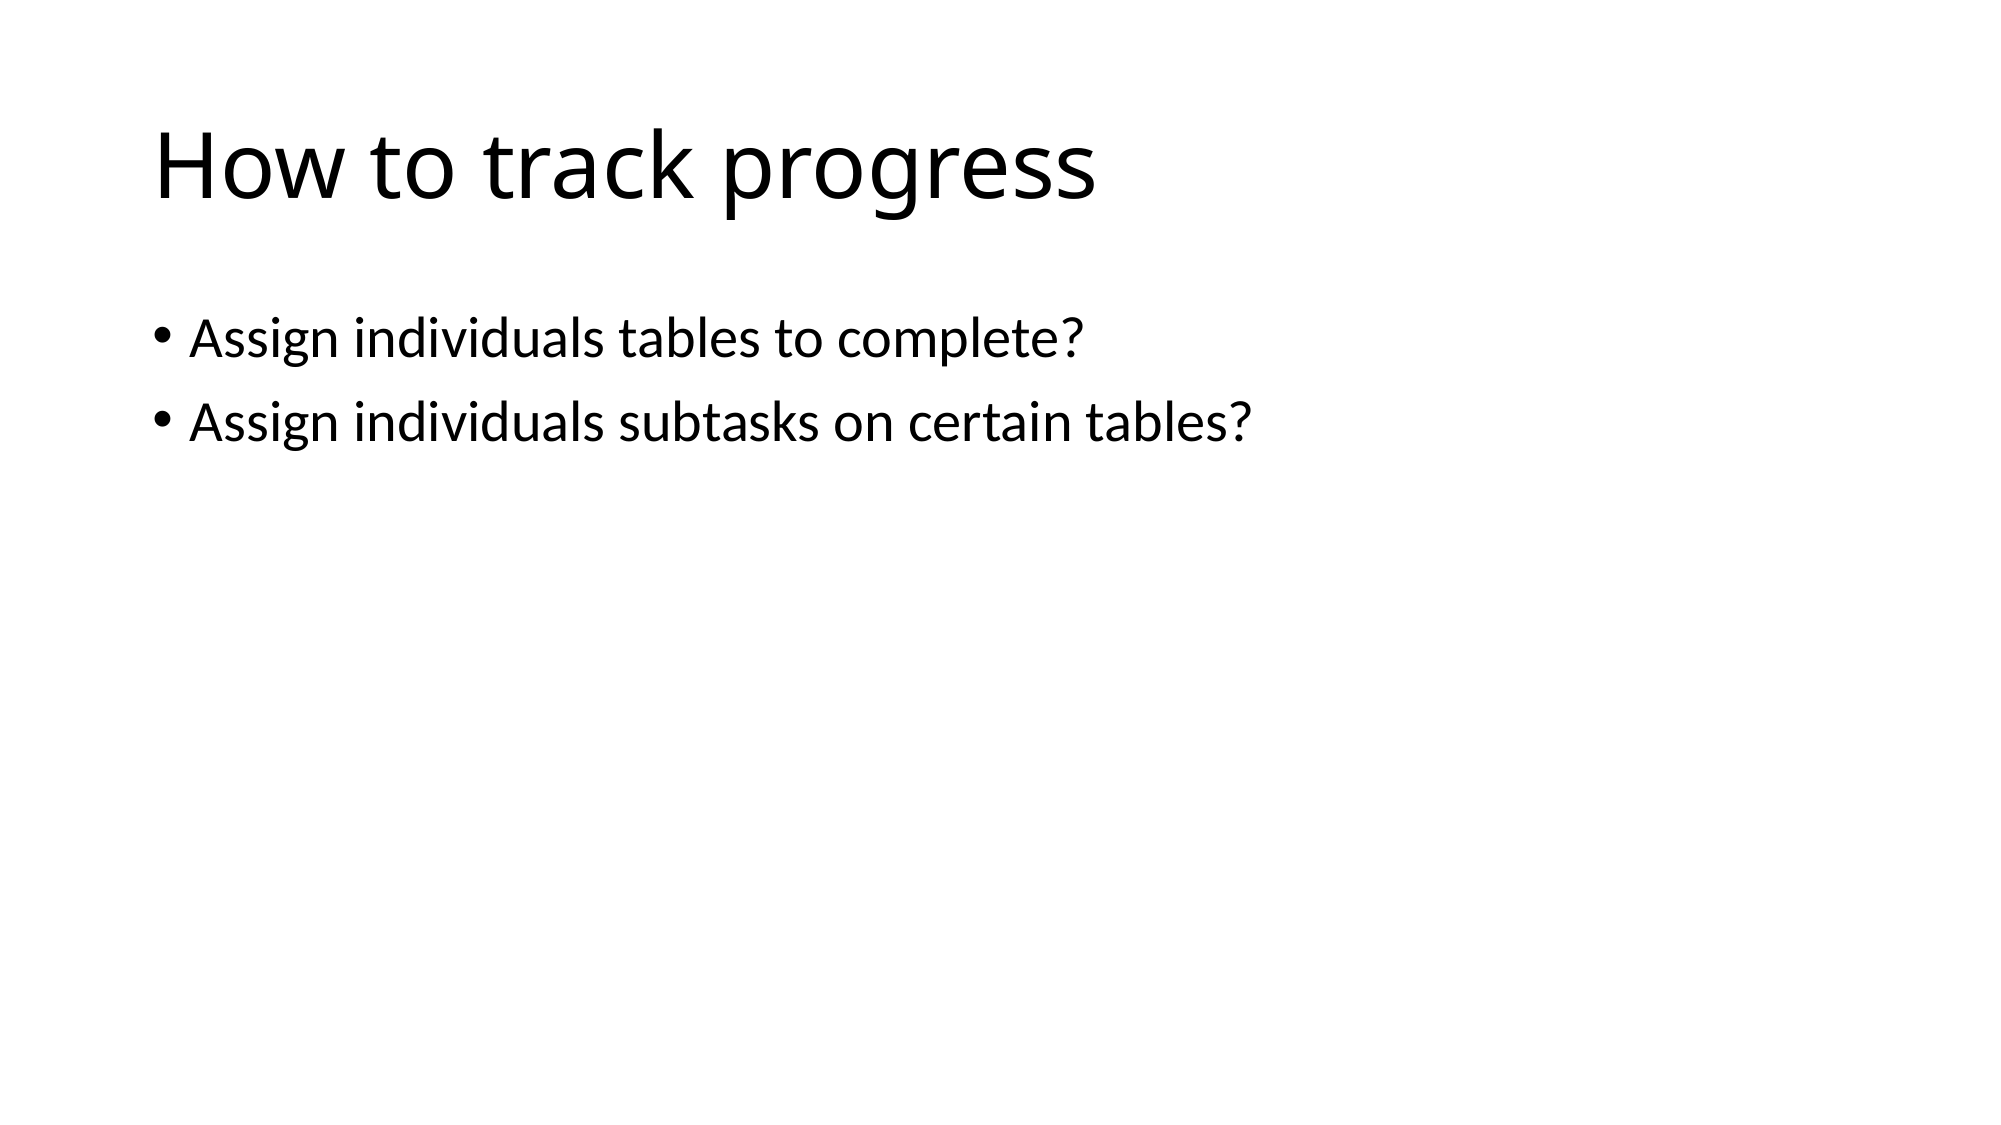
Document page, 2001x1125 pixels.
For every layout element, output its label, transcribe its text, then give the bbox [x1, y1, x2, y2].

title How to track progress [137, 59, 1863, 278]
list Assign individuals tables to complete? Assign individuals subtasks on certain tables? [137, 299, 1863, 1014]
